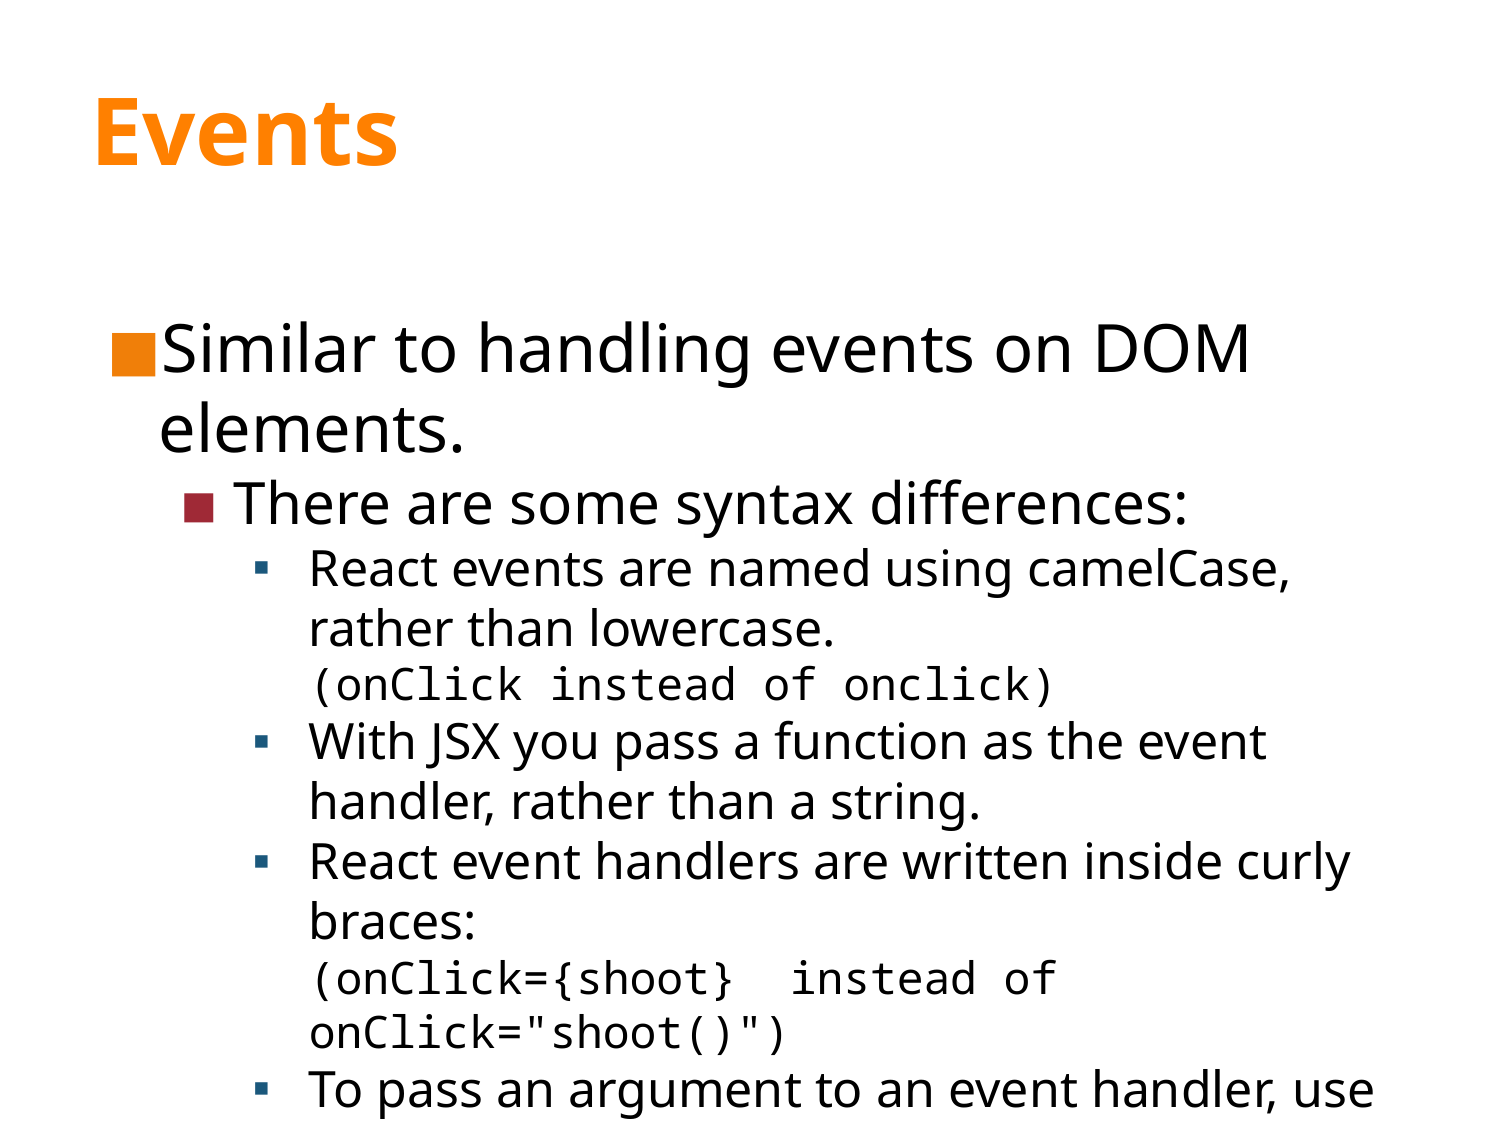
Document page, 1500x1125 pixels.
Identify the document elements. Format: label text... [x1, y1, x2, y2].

title Events [75, 25, 1425, 231]
list Similar to handling events on DOM elements. There are some syntax differences: React events are named using camelCase, rather than lowercase. (onClick instead of onclick) With JSX you pass a function as the event handler, rather than a string. React event handlers are written inside curly braces: (onClick={shoot} instead of onClick="shoot()") To pass an argument to an event handler, use an arrow function. [75, 291, 1425, 1050]
